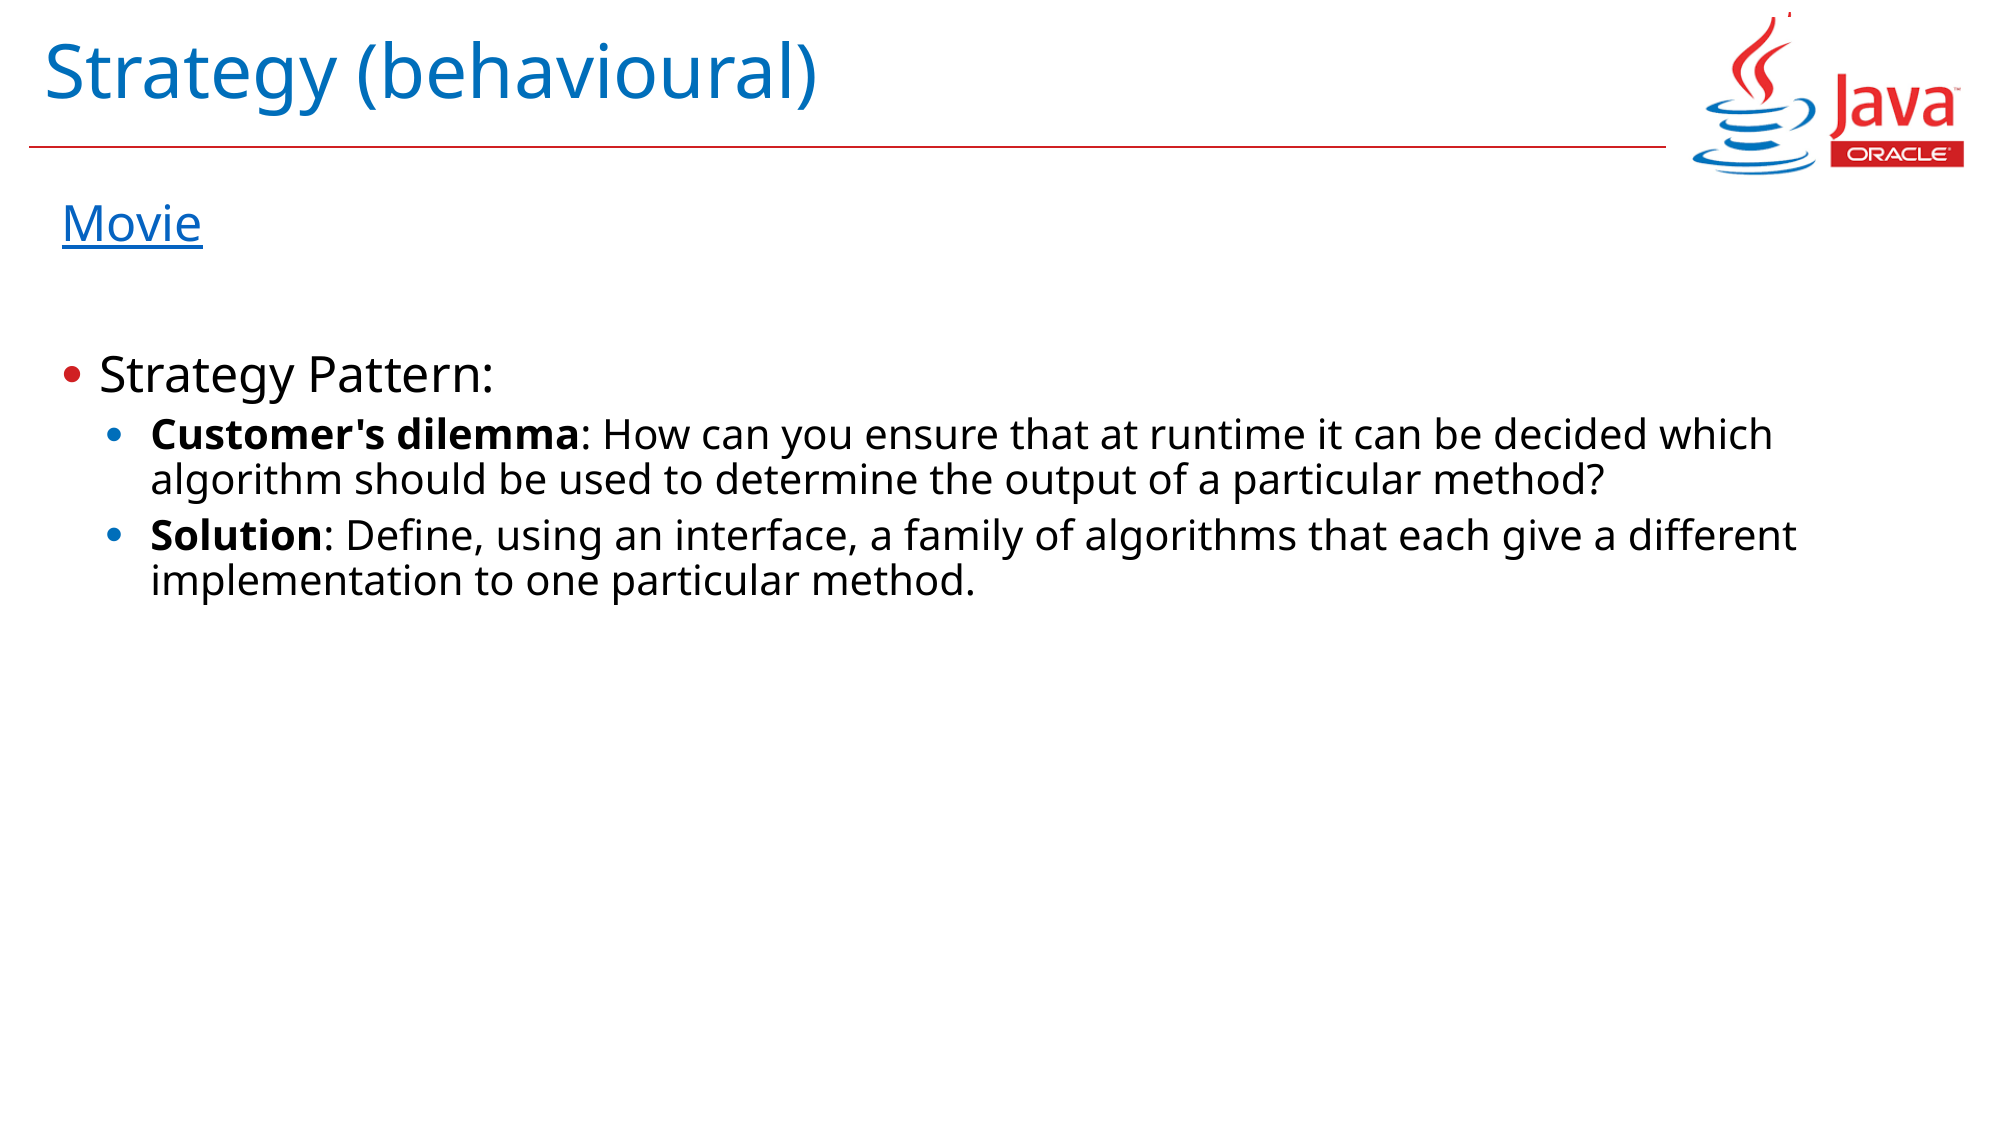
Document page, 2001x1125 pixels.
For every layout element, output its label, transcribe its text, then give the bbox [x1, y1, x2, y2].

list Movie Strategy Pattern: Customer's dilemma: How can you ensure that at runtime it can be decided which algorithm should be used to determine the output of a particular method? Solution: Define, using an interface, a family of algorithms that each give a different implementation to one particular method. [46, 184, 1946, 1087]
picture [1665, 12, 1994, 184]
title Strategy (behavioural) [29, 26, 1683, 147]
